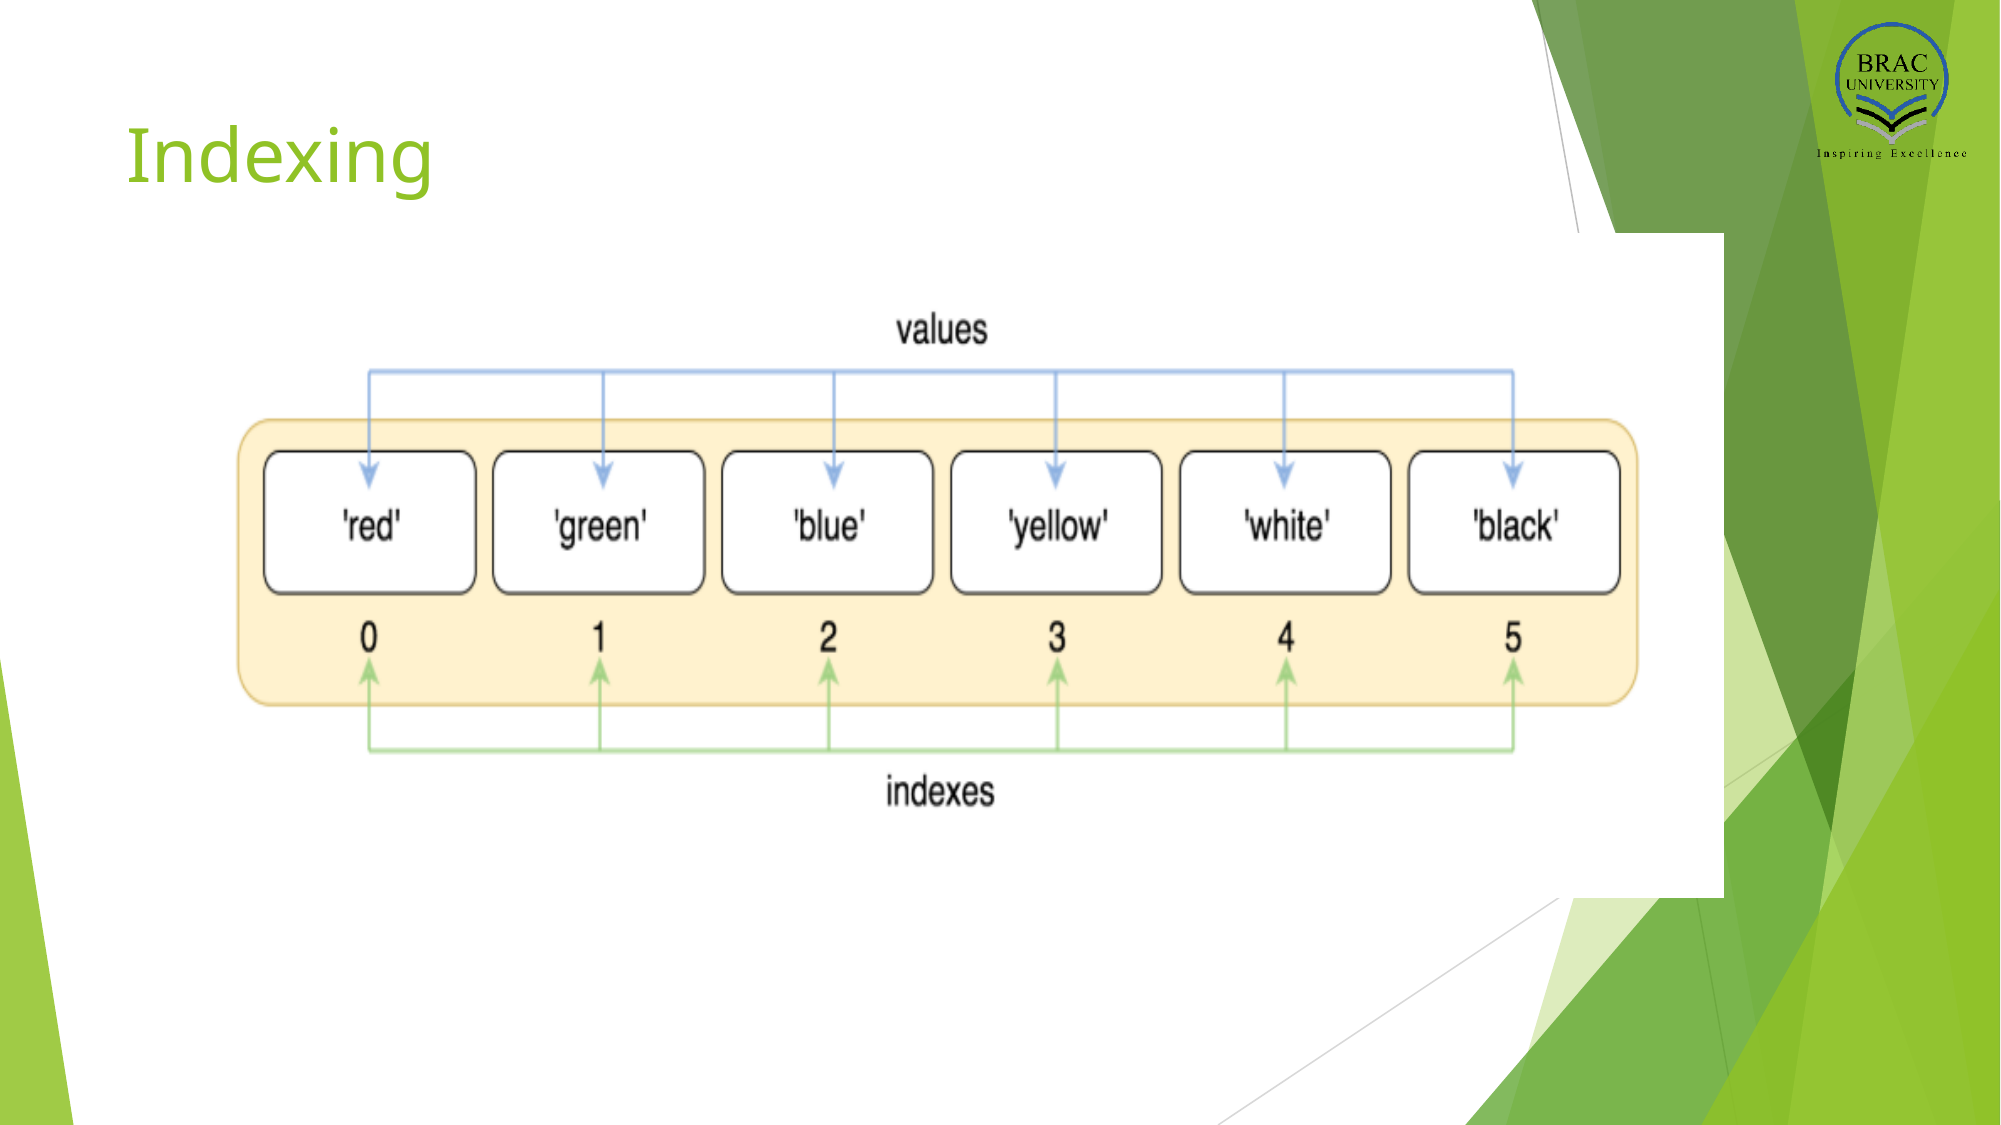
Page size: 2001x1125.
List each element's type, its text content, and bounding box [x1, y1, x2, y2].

title Indexing [111, 99, 1522, 317]
picture [1817, 22, 1966, 159]
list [137, 233, 1725, 899]
